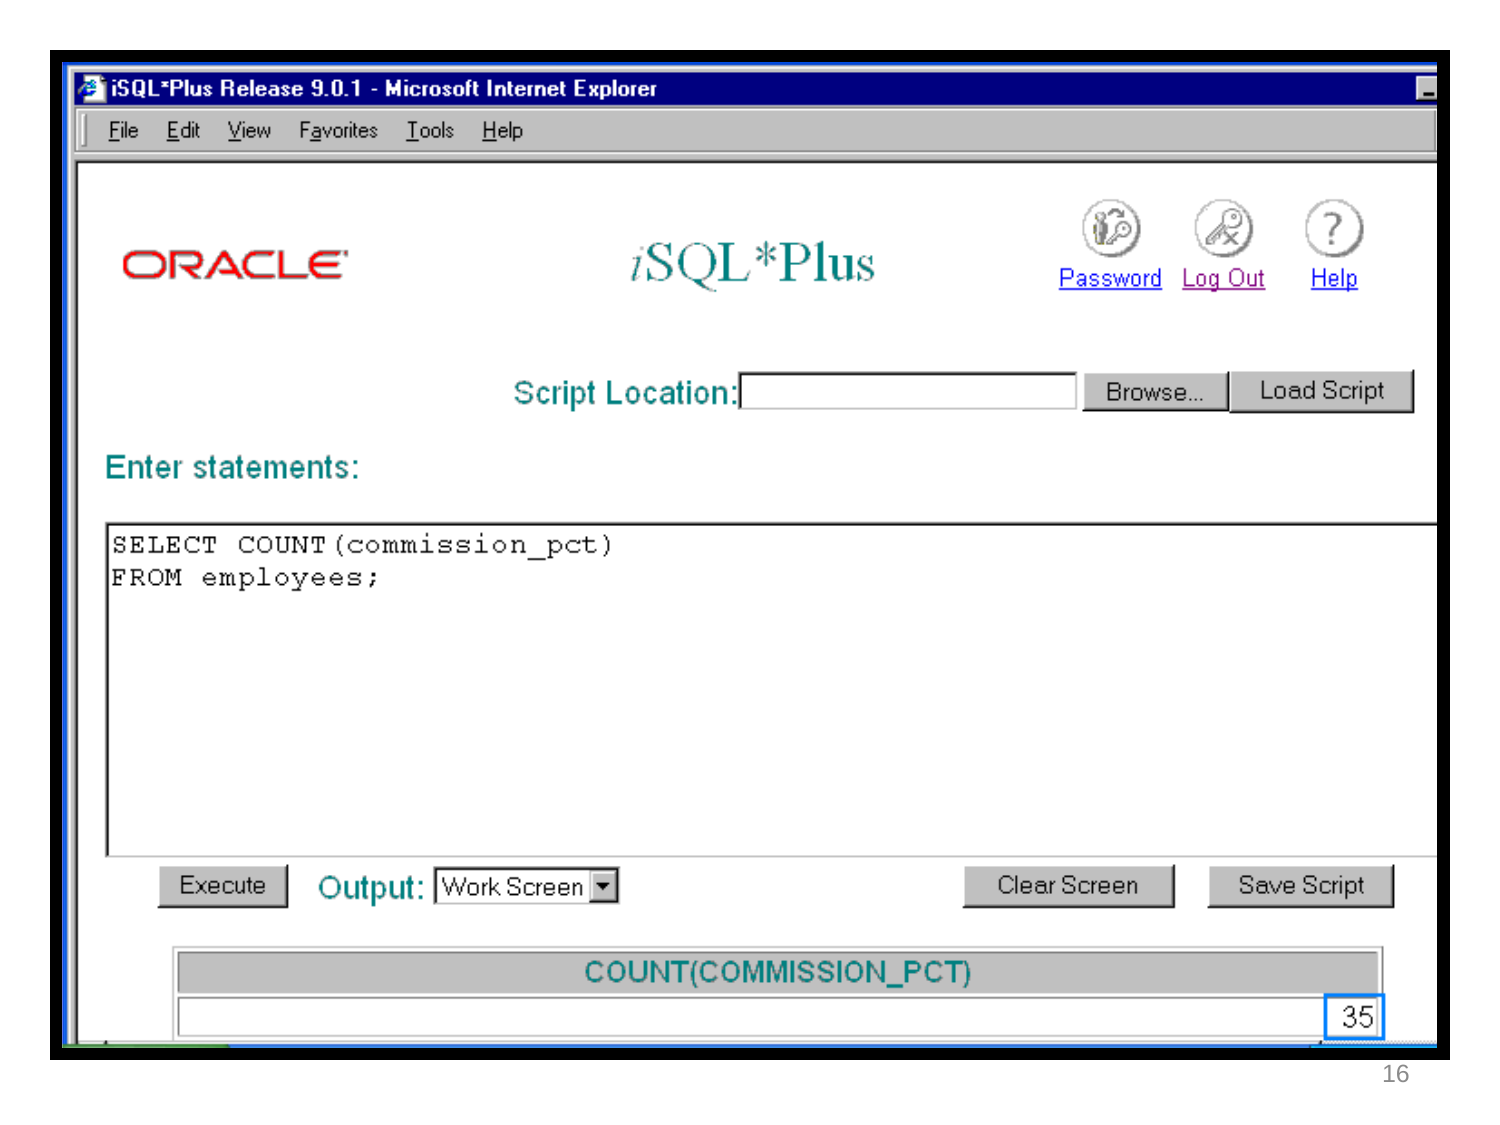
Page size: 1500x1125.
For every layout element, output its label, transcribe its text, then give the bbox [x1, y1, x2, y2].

picture [62, 62, 1438, 1049]
slide_number 16 [1074, 1060, 1425, 1103]
